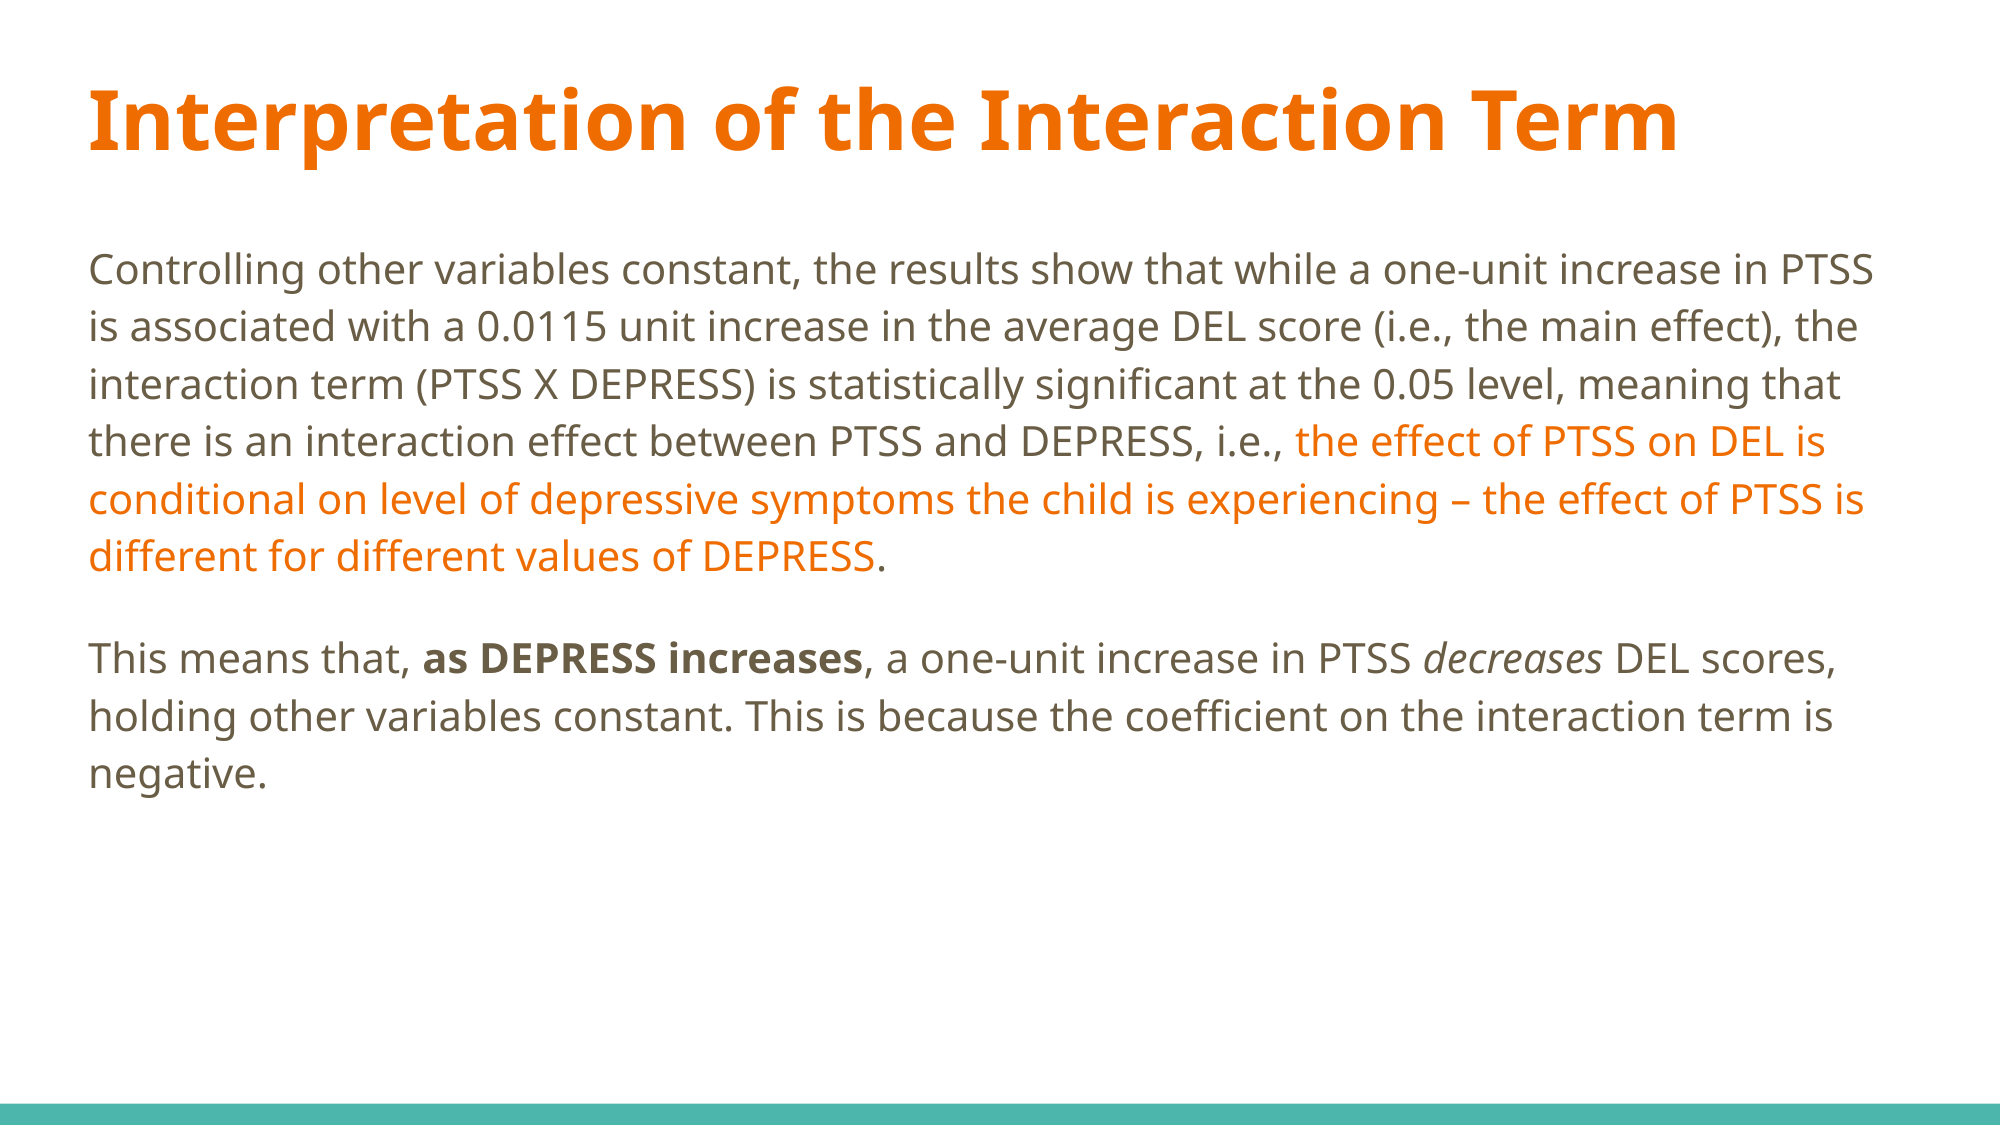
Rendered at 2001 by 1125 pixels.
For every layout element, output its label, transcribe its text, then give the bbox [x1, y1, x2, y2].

title Interpretation of the Interaction Term [68, 47, 2000, 203]
list Controlling other variables constant, the results show that while a one-unit increase in PTSS is associated with a 0.0115 unit increase in the average DEL score (i.e., the main effect), the interaction term (PTSS X DEPRESS) is statistically significant at the 0.05 level, meaning that there is an interaction effect between PTSS and DEPRESS, i.e., the effect of PTSS on DEL is conditional on level of depressive symptoms the child is experiencing – the effect of PTSS is different for different values of DEPRESS. This means that, as DEPRESS increases, a one-unit increase in PTSS decreases DEL scores, holding other variables constant. This is because the coefficient on the interaction term is negative. [68, 214, 1932, 1088]
